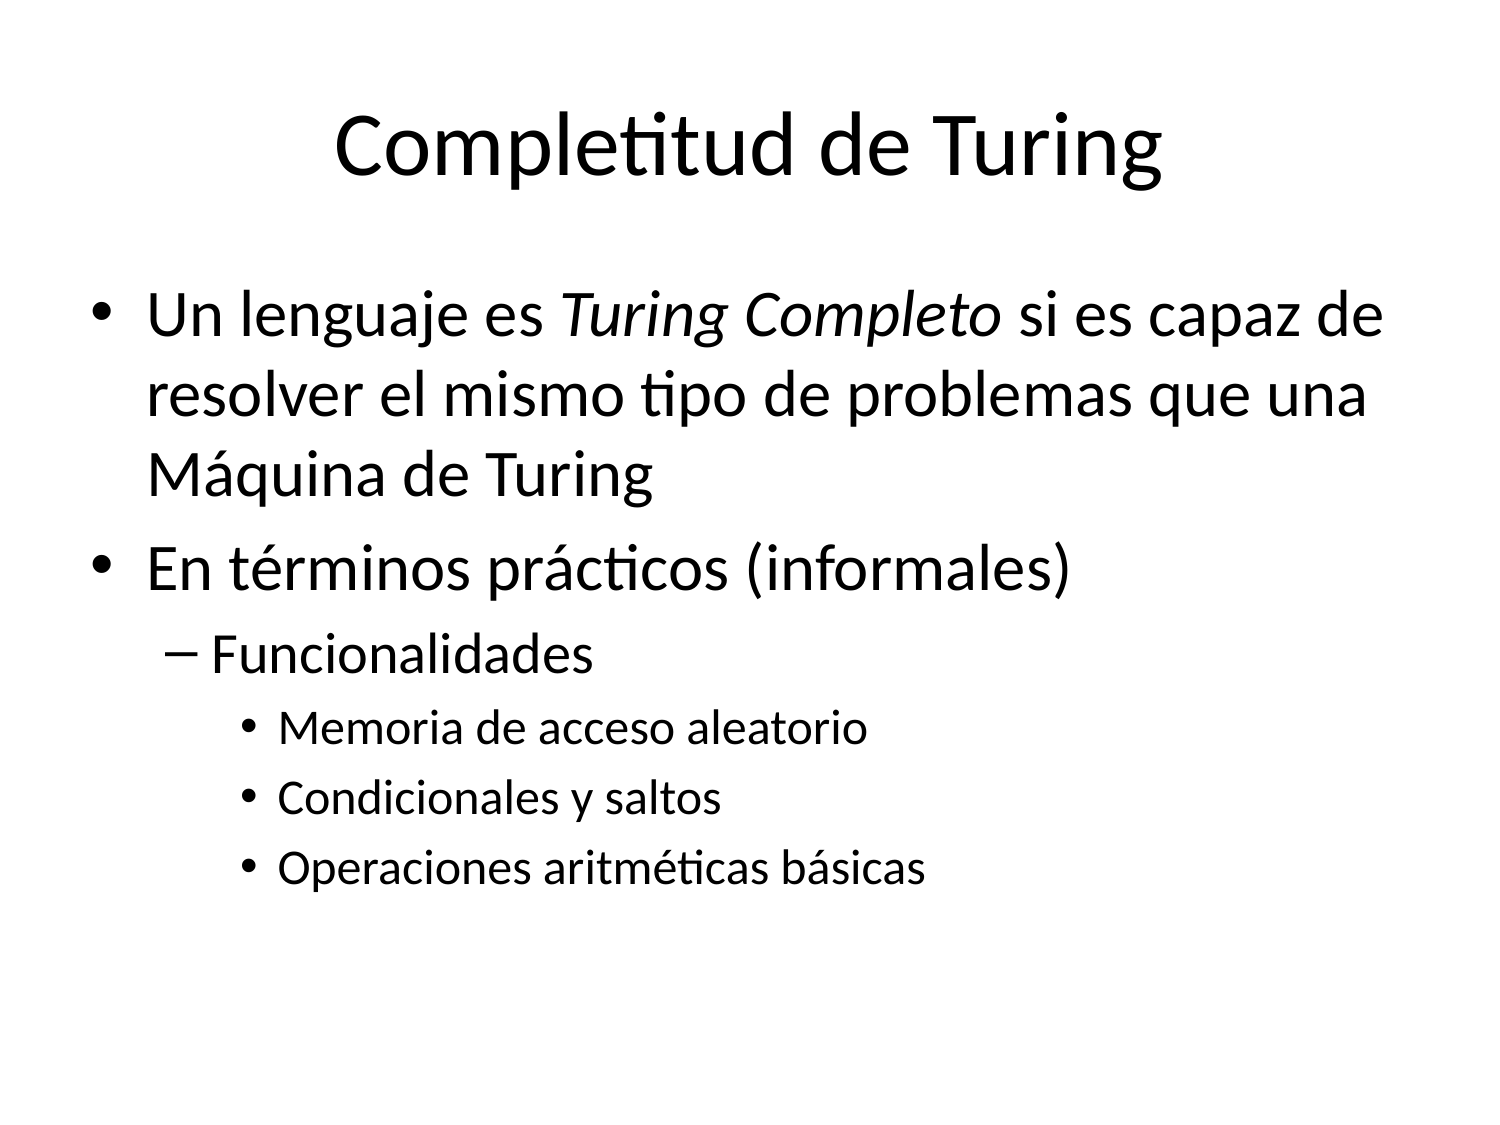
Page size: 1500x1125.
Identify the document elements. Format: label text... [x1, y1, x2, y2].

title Completitud de Turing [75, 45, 1425, 233]
list Un lenguaje es Turing Completo si es capaz de resolver el mismo tipo de problemas que una Máquina de Turing En términos prácticos (informales) Funcionalidades Memoria de acceso aleatorio Condicionales y saltos Operaciones aritméticas básicas [75, 262, 1425, 1005]
